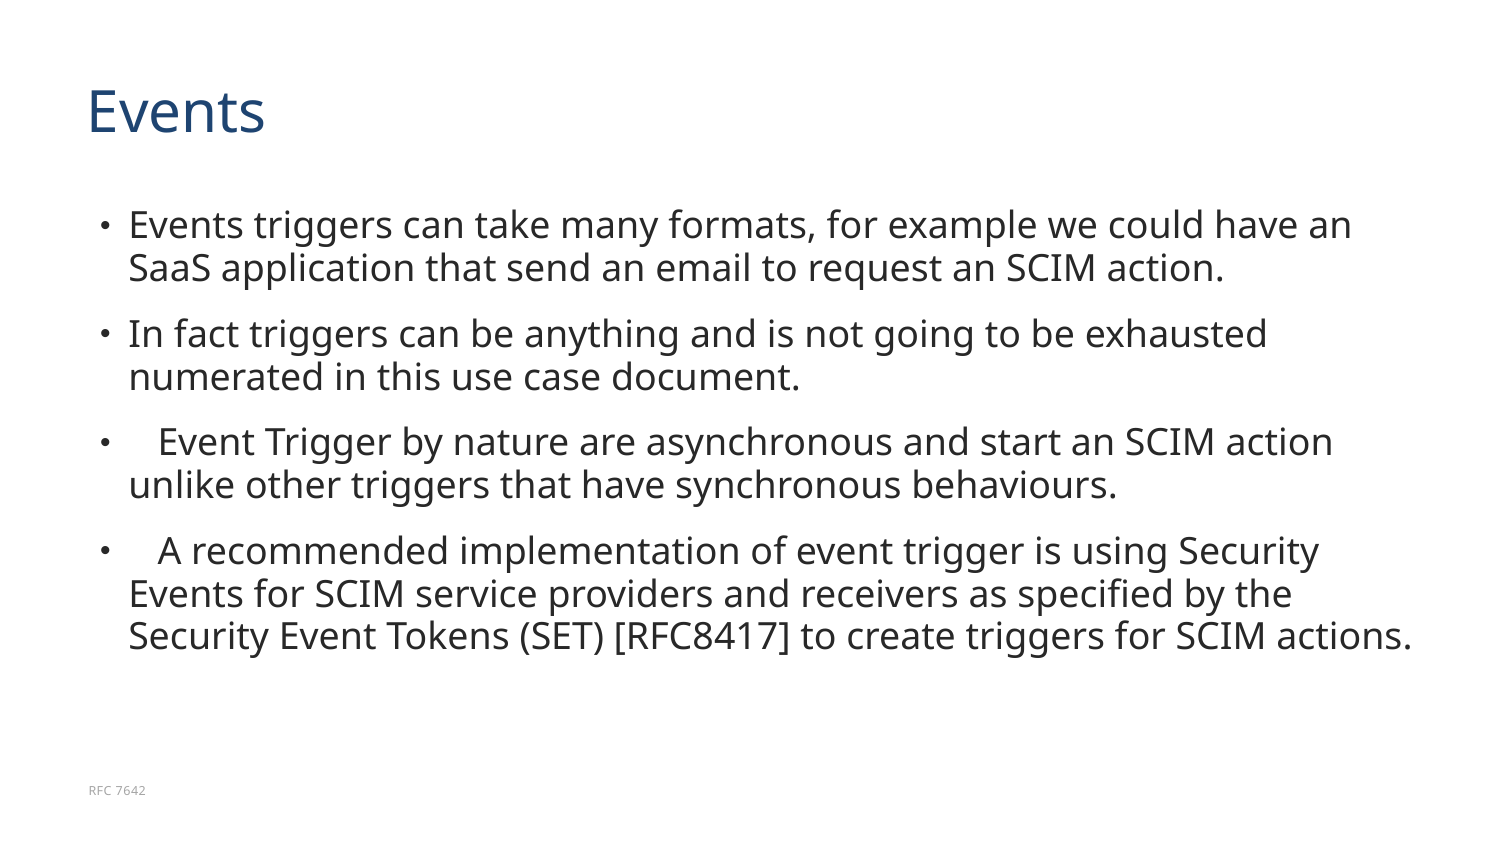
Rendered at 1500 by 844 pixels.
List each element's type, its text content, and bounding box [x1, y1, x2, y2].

title Events [71, 55, 1441, 176]
list Events triggers can take many formats, for example we could have an SaaS application that send an email to request an SCIM action. In fact triggers can be anything and is not going to be exhausted numerated in this use case document. Event Trigger by nature are asynchronous and start an SCIM action unlike other triggers that have synchronous behaviours. A recommended implementation of event trigger is using Security Events for SCIM service providers and receivers as specified by the Security Event Tokens (SET) [RFC8417] to create triggers for SCIM actions. [75, 197, 1434, 754]
